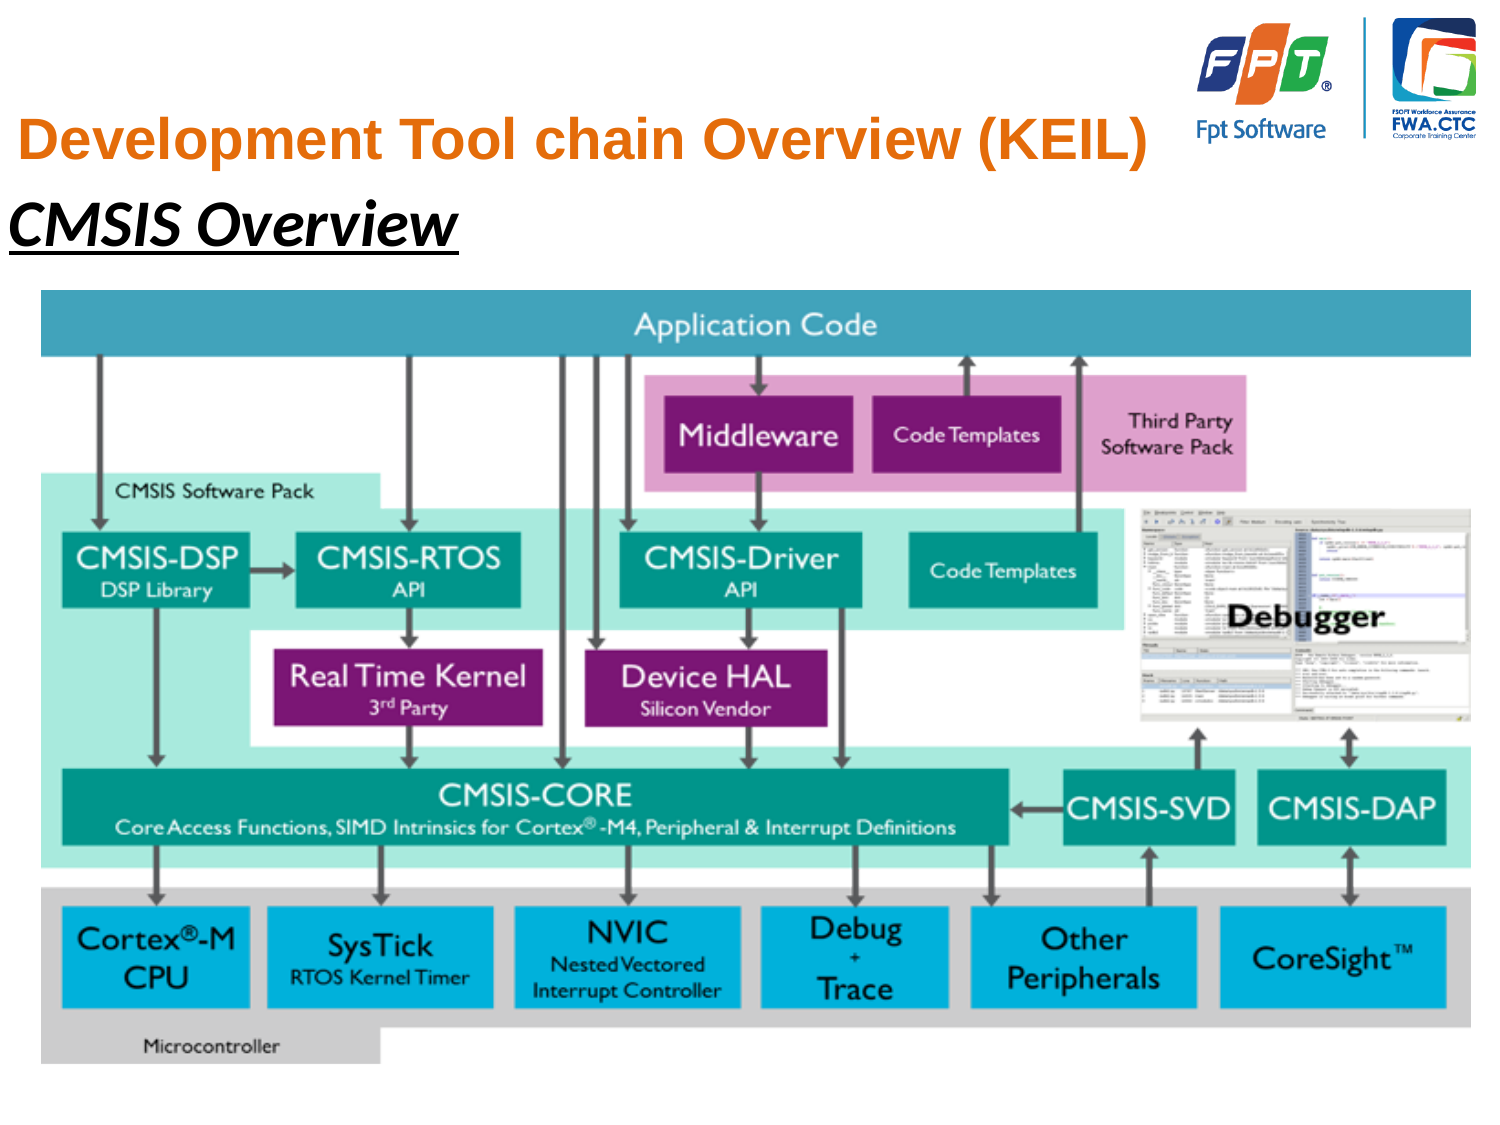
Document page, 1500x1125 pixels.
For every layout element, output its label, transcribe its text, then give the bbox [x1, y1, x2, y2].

title Development Tool chain Overview (KEIL) [2, 7, 1353, 172]
list CMSIS Overview [0, 172, 1500, 1059]
picture [1176, 0, 1500, 162]
picture [41, 290, 1471, 1071]
